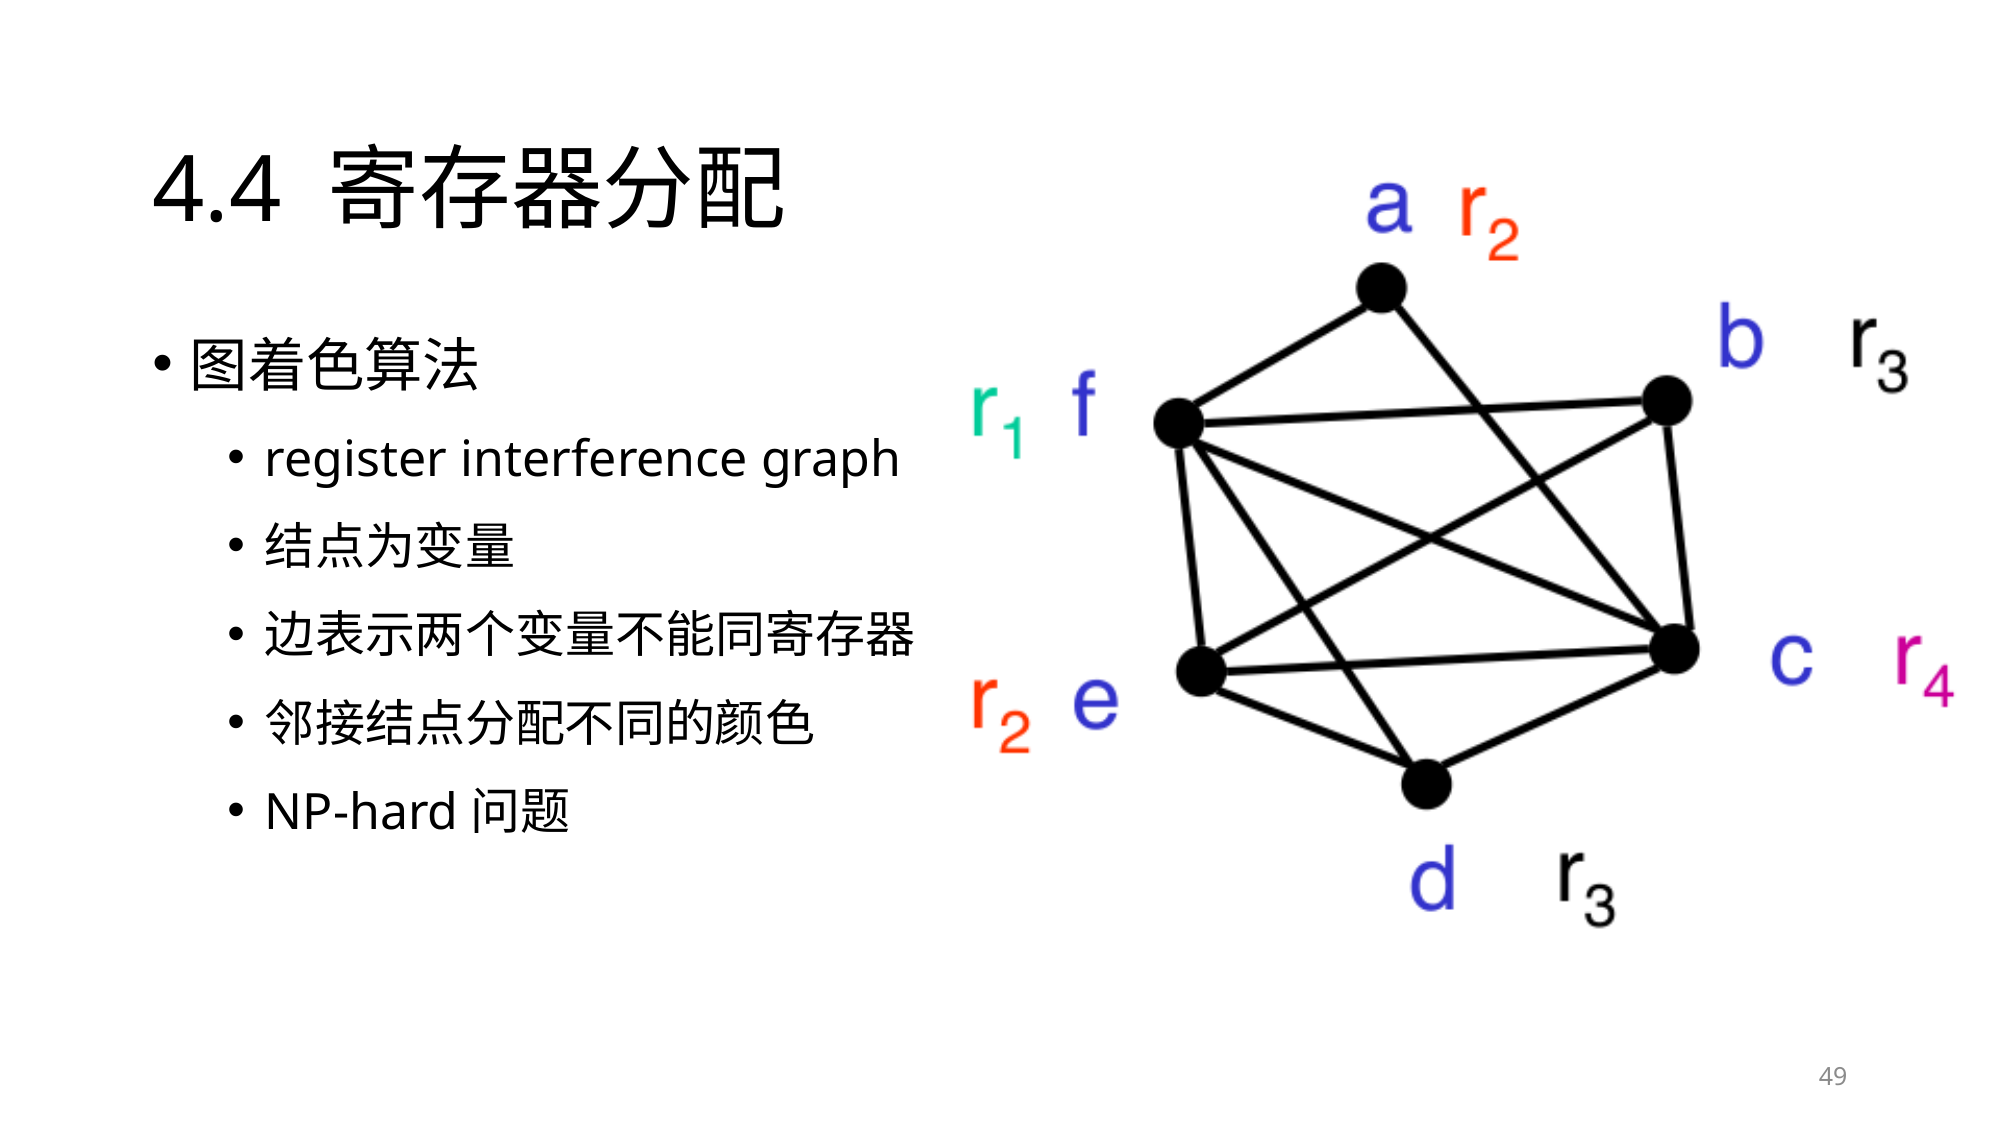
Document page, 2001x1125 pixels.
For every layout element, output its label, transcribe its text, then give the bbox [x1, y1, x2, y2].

title 4.4 寄存器分配 [137, 59, 1863, 278]
slide_number ‹#› [1412, 1042, 1863, 1103]
picture [927, 140, 2000, 960]
list 图着色算法 register interference graph 结点为变量 边表示两个变量不能同寄存器 邻接结点分配不同的颜色 NP-hard问题 [137, 299, 1863, 1014]
